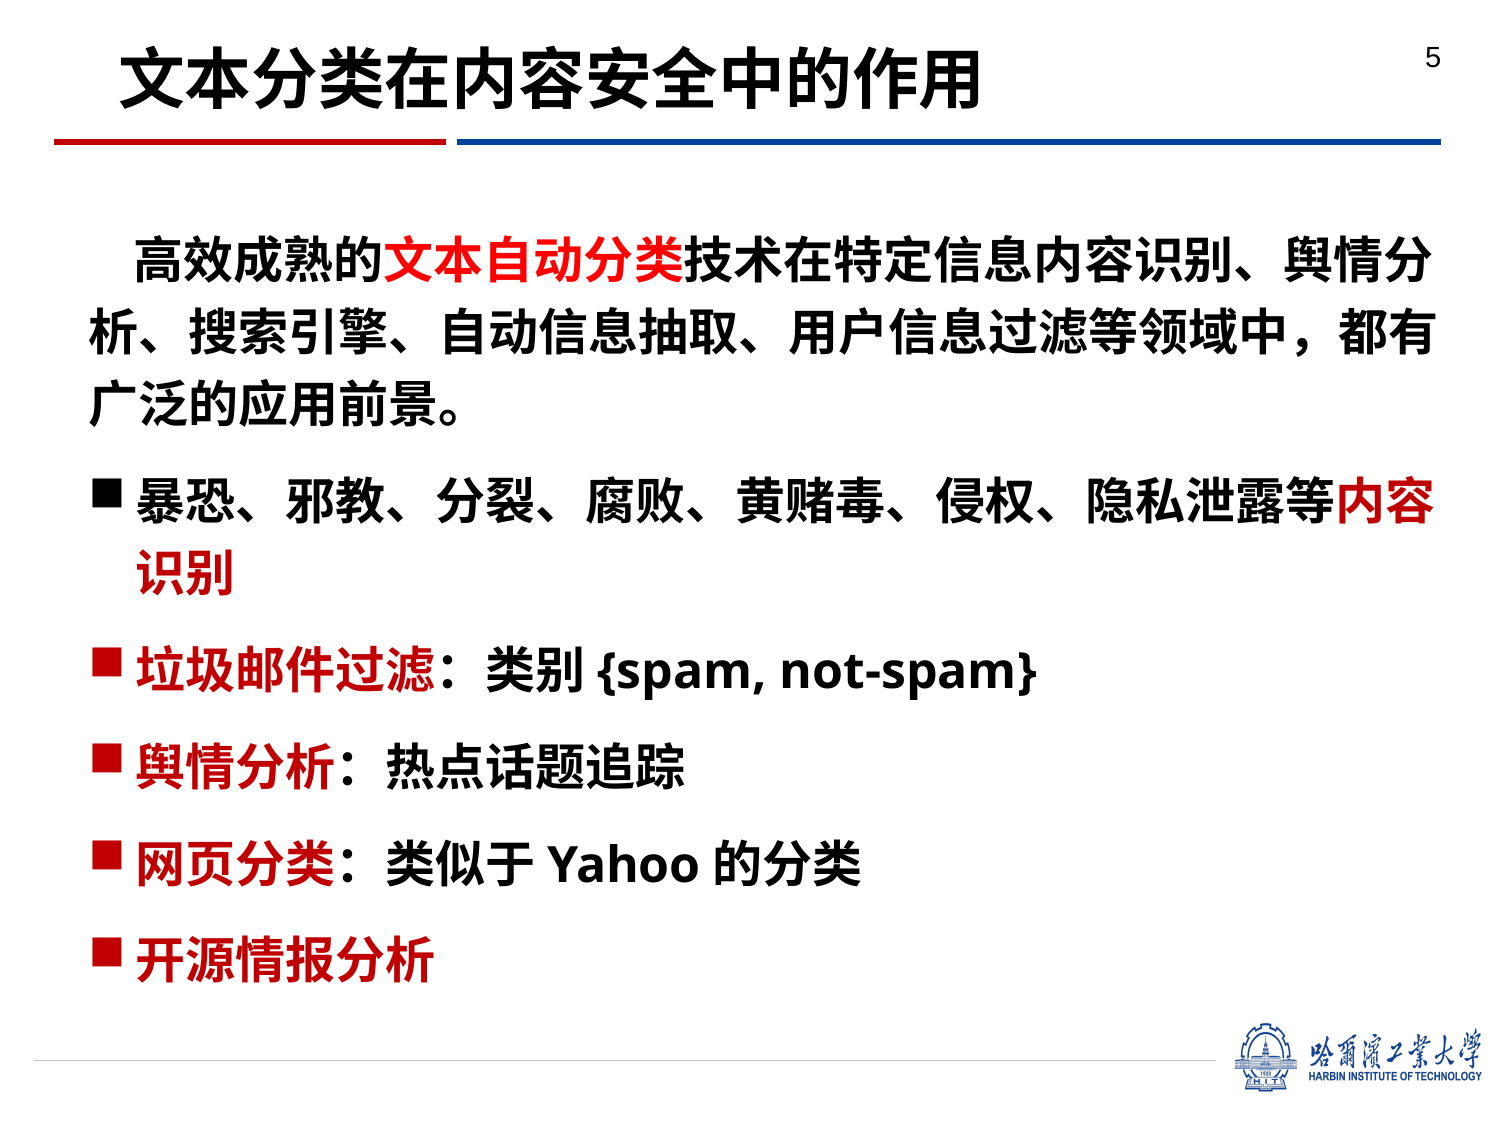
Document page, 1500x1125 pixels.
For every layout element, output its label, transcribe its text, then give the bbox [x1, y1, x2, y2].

text_box 5 [1397, 31, 1457, 110]
text_box 高效成熟的文本自动分类技术在特定信息内容识别、舆情分析、搜索引擎、自动信息抽取、用户信息过滤等领域中，都有广泛的应用前景。 暴恐、邪教、分裂、腐败、黄赌毒、侵权、隐私泄露等内容识别 垃圾邮件过滤：类别{spam, not-spam} 舆情分析：热点话题追踪 网页分类：类似于Yahoo的分类 开源情报分析 [73, 208, 1461, 1125]
title 文本分类在内容安全中的作用 [103, 14, 1397, 141]
picture [1461, 1023, 1482, 1094]
